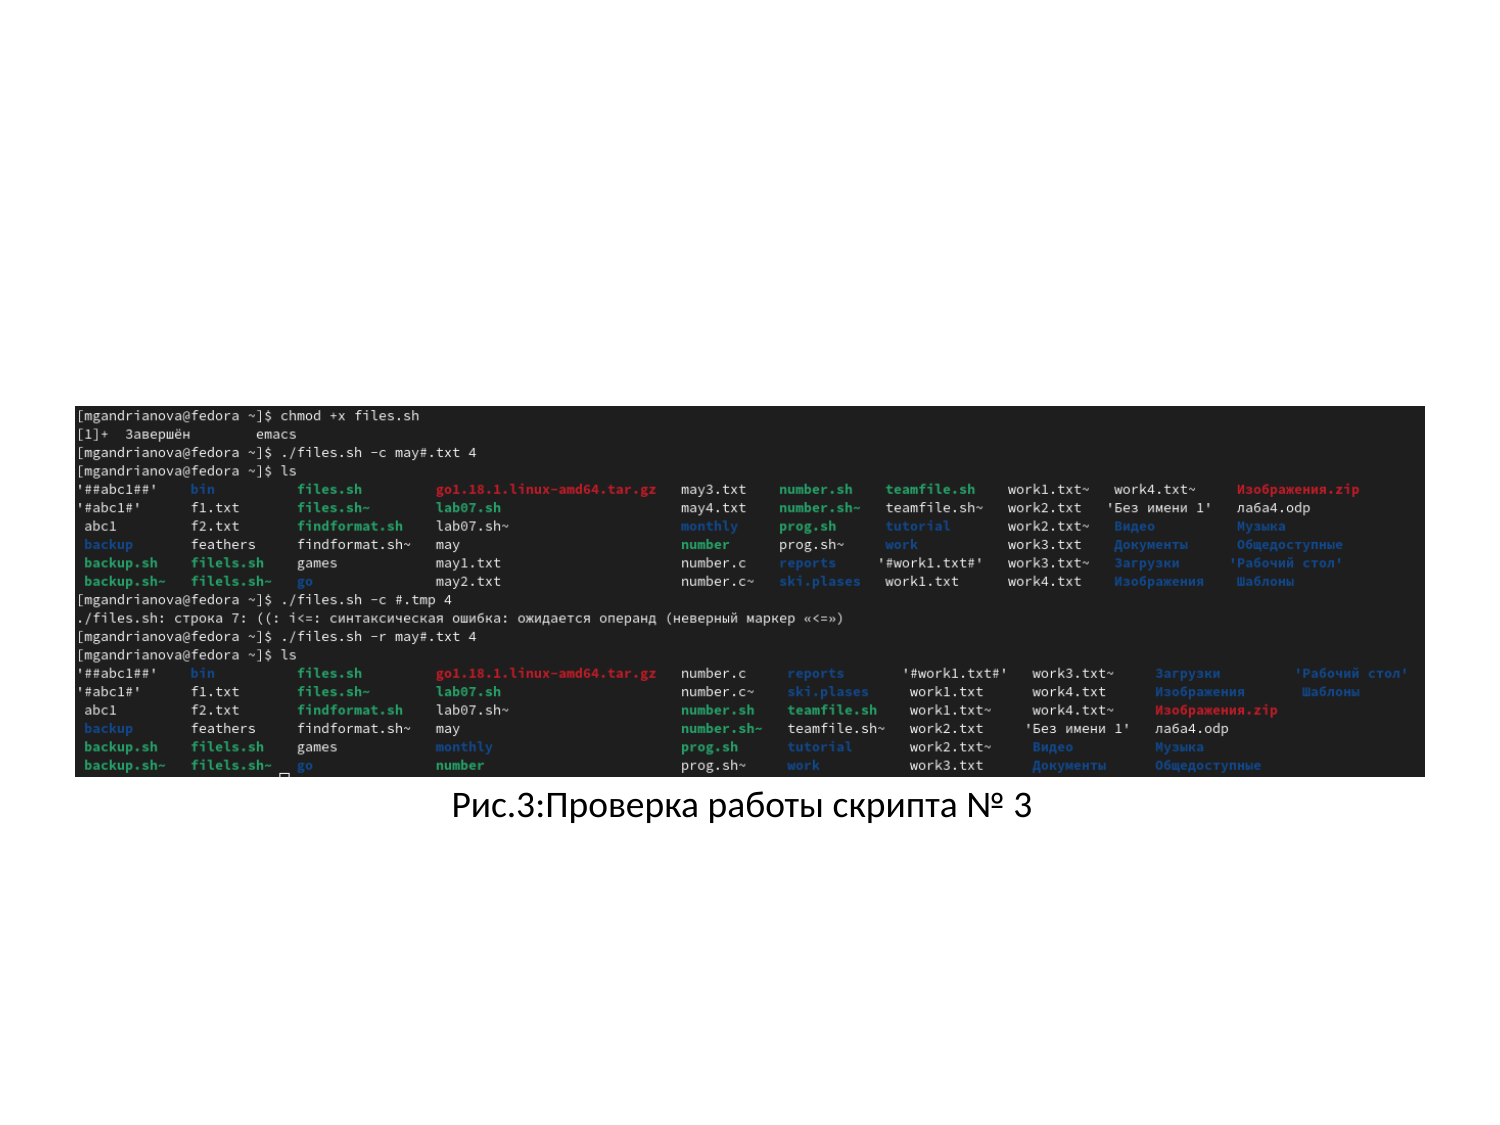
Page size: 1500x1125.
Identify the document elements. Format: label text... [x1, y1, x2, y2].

text_box Рис.3:Проверка работы скрипта № 3 [67, 772, 1418, 857]
picture [74, 405, 1426, 778]
